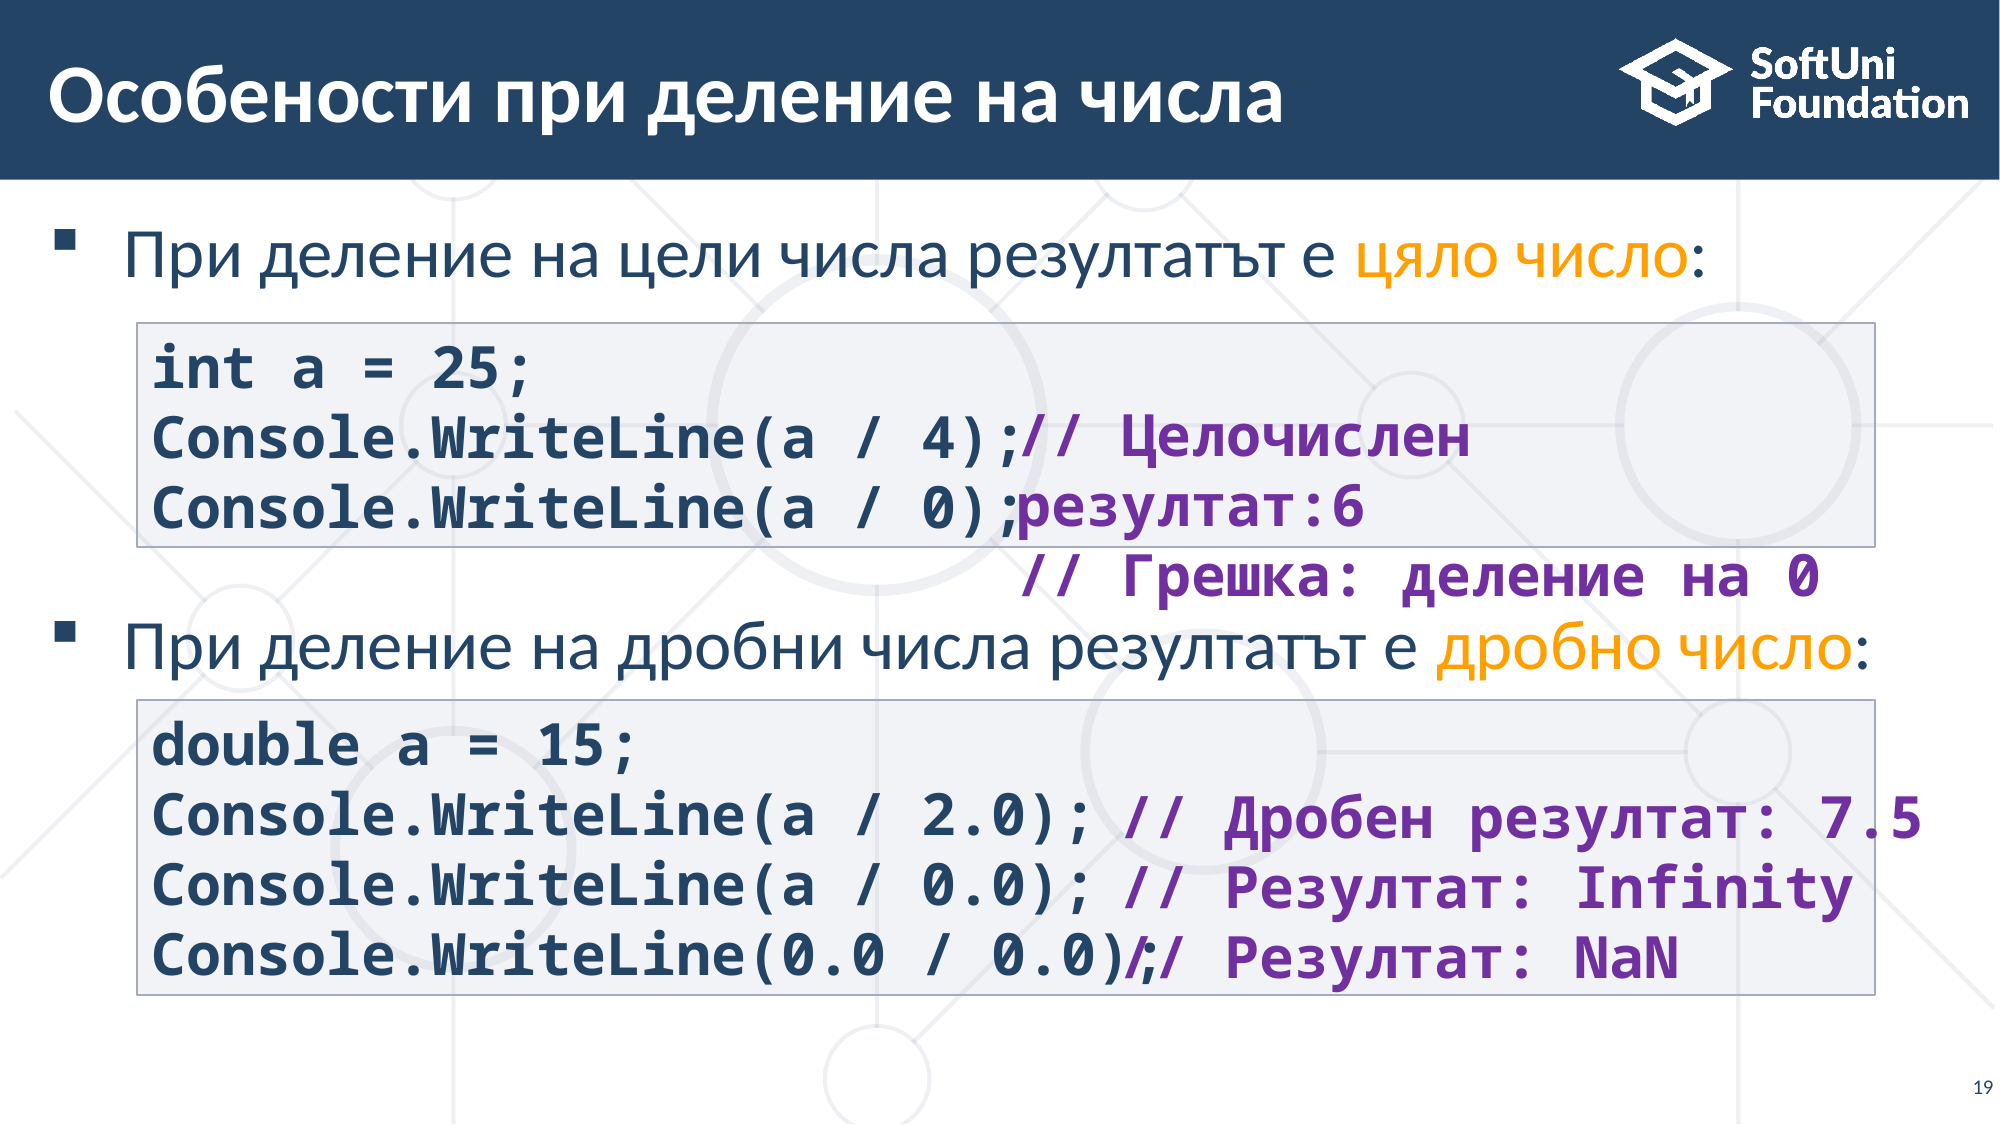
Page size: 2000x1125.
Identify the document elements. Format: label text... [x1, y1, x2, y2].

slide_number 19 [1929, 1070, 2000, 1103]
title Особености при деление на числа [31, 16, 1591, 162]
text_box int a = 25; Console.WriteLine(a / 4); Console.WriteLine(a / 0); [136, 322, 1875, 548]
text_box // Целочислен резултат:6 // Грешка: деление на 0 [1001, 390, 1863, 616]
text_box // Дробен резултат: 7.5 // Резултат: Infinity // Резултат: NaN [1105, 772, 1965, 1068]
text_box double a = 15; Console.WriteLine(a / 2.0); Console.WriteLine(a / 0.0); Console.WriteLine(0.0 / 0.0); [136, 699, 1875, 995]
list При деление на цели числа резултатът е цяло число: При деление на дробни числа резултатът е дробно число: [31, 196, 1970, 1050]
picture [1618, 38, 1968, 126]
